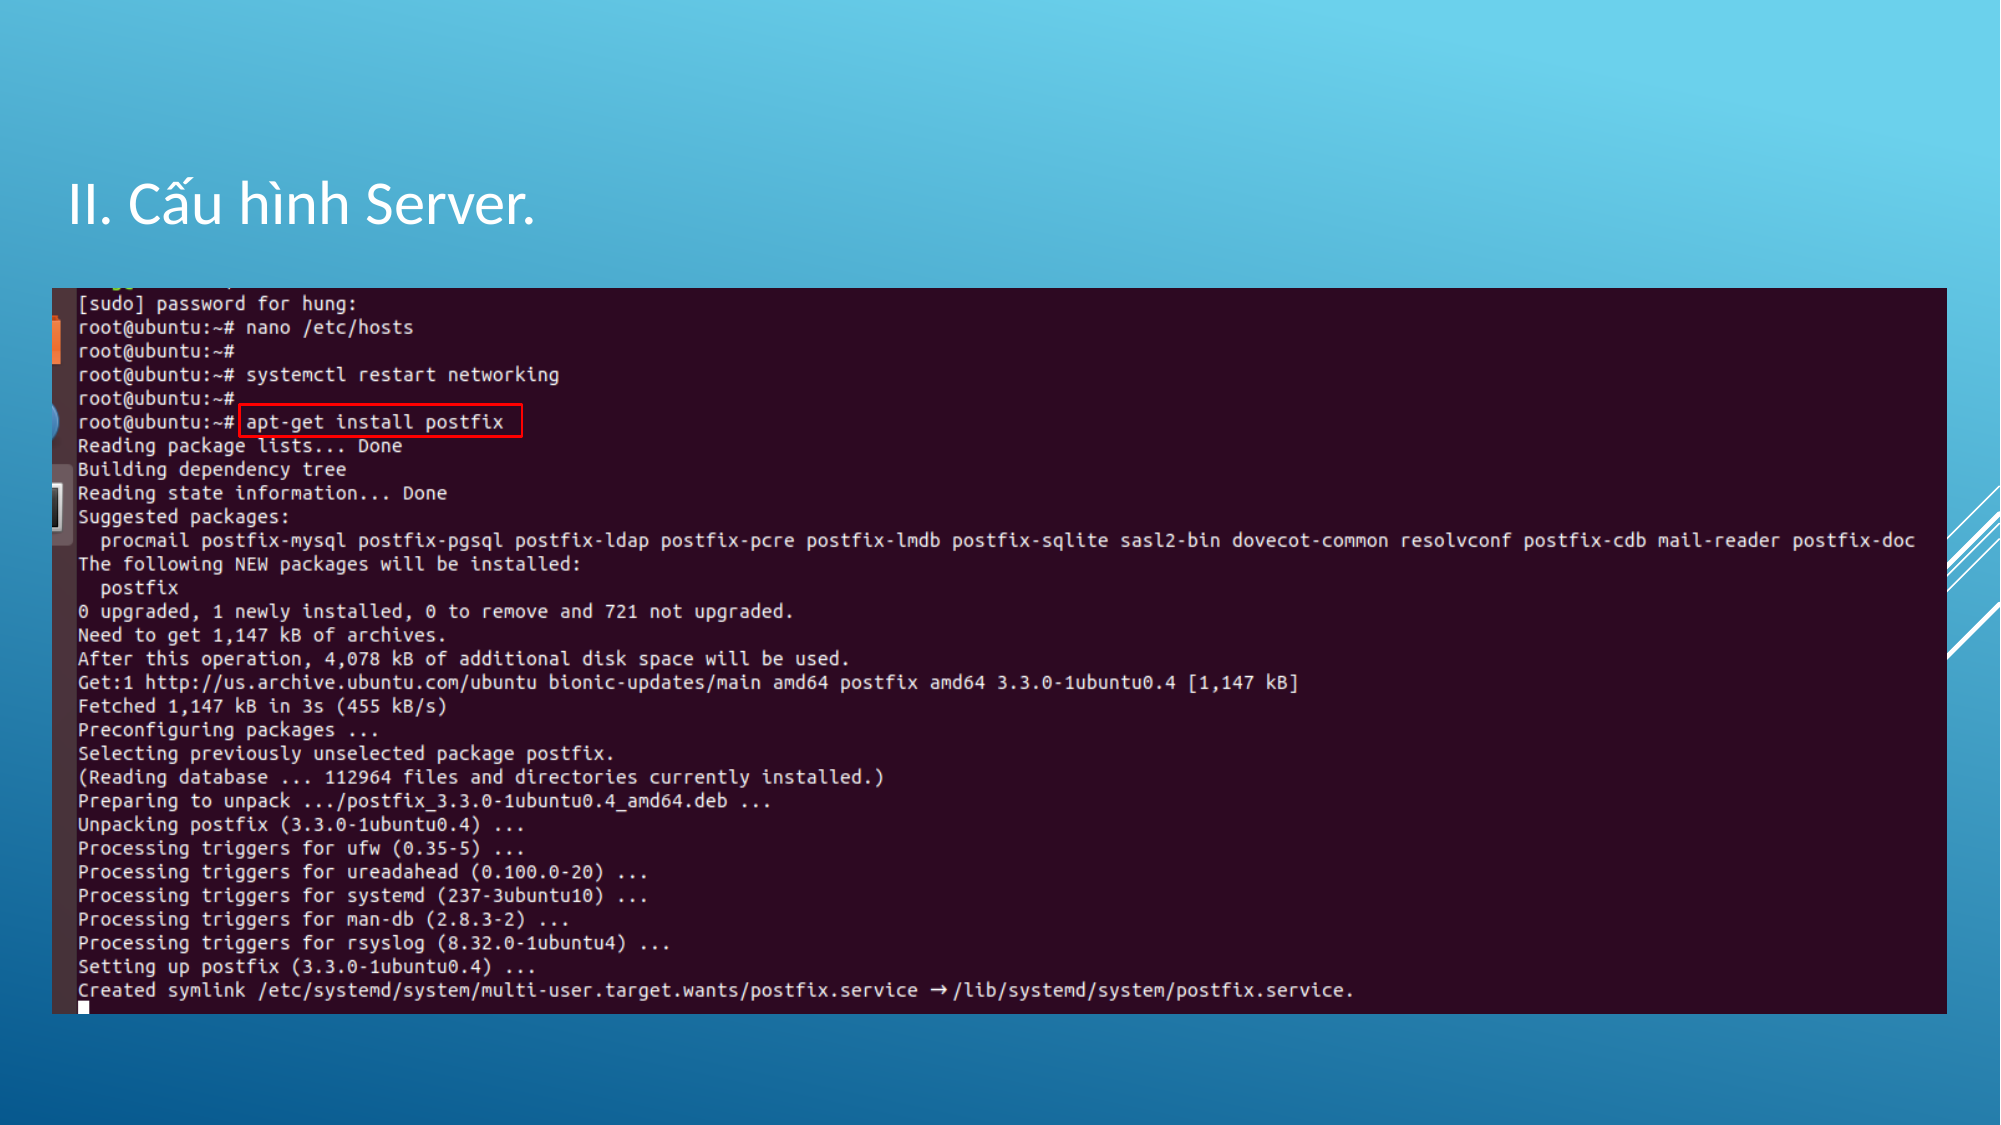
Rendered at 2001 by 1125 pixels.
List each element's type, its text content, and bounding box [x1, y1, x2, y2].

picture [52, 287, 1948, 1014]
text_box II. Cấu hình Server. [52, 154, 1000, 245]
